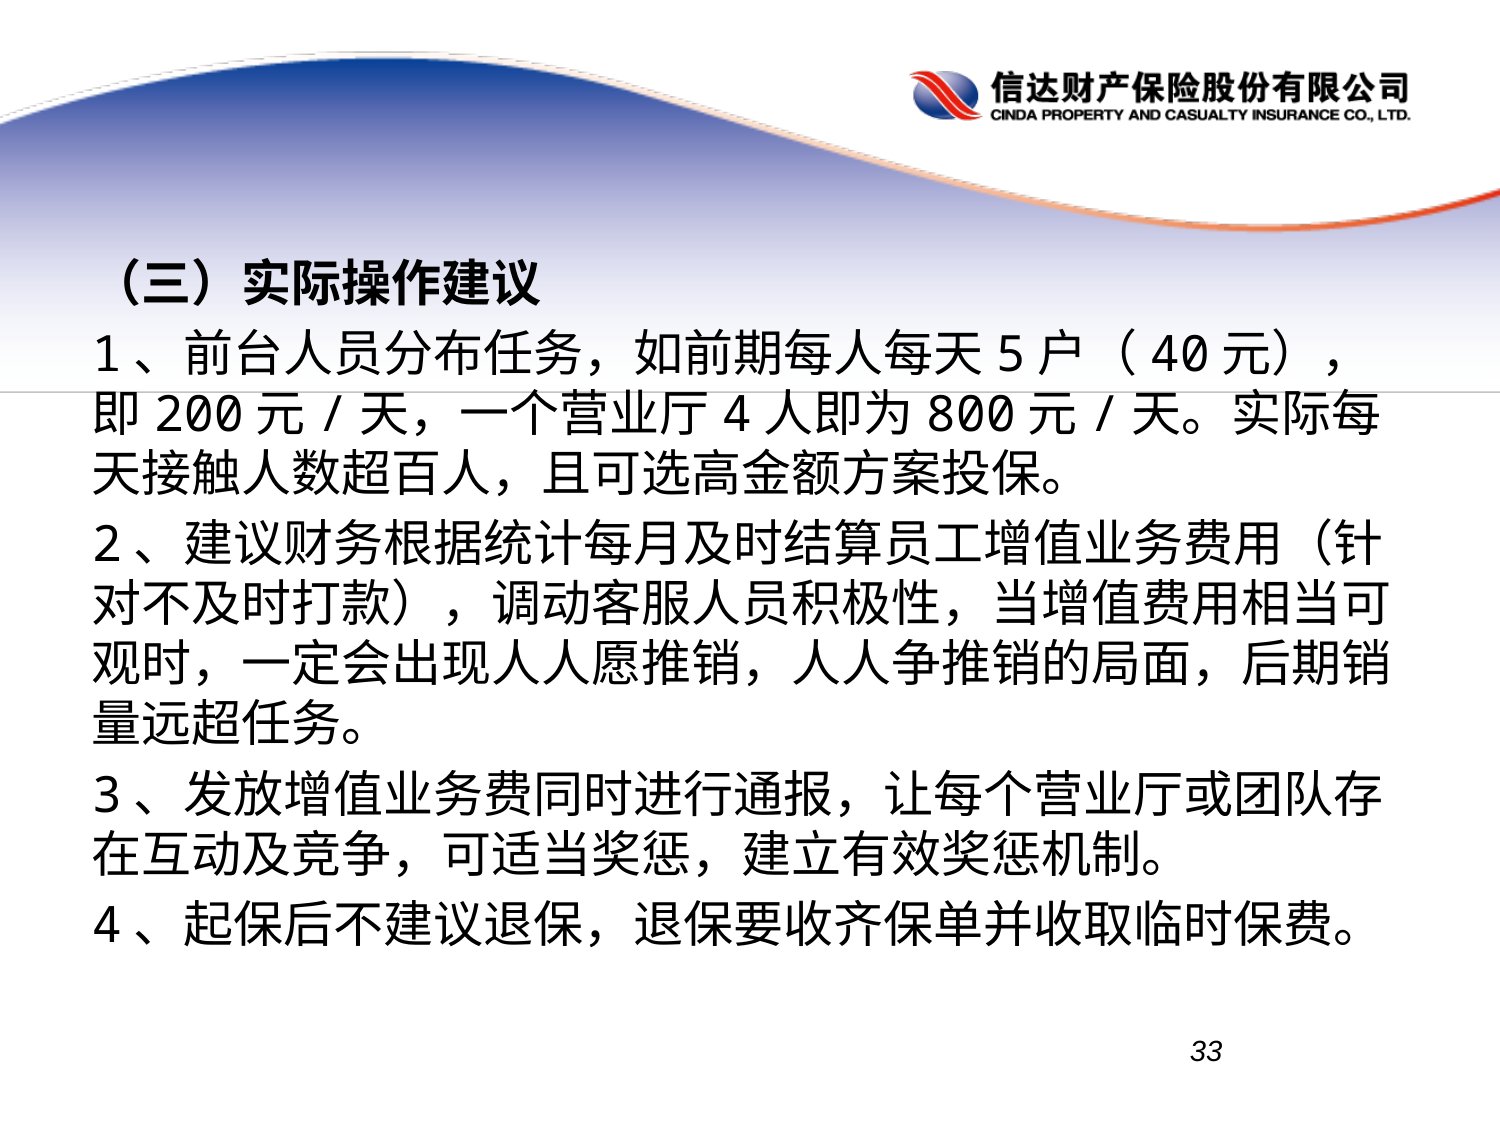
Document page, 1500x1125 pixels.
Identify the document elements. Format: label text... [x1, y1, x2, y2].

picture [0, 0, 1500, 536]
slide_number 33 [1175, 1024, 1500, 1103]
list （三）实际操作建议 1、前台人员分布任务，如前期每人每天5户（40元），即200元/天，一个营业厅4人即为800元/天。实际每天接触人数超百人，且可选高金额方案投保。 2、建议财务根据统计每月及时结算员工增值业务费用（针对不及时打款），调动客服人员积极性，当增值费用相当可观时，一定会出现人人愿推销，人人争推销的局面，后期销量远超任务。 3、发放增值业务费同时进行通报，让每个营业厅或团队存在互动及竞争，可适当奖惩，建立有效奖惩机制。 4、起保后不建议退保，退保要收齐保单并收取临时保费。 [76, 243, 1424, 1006]
